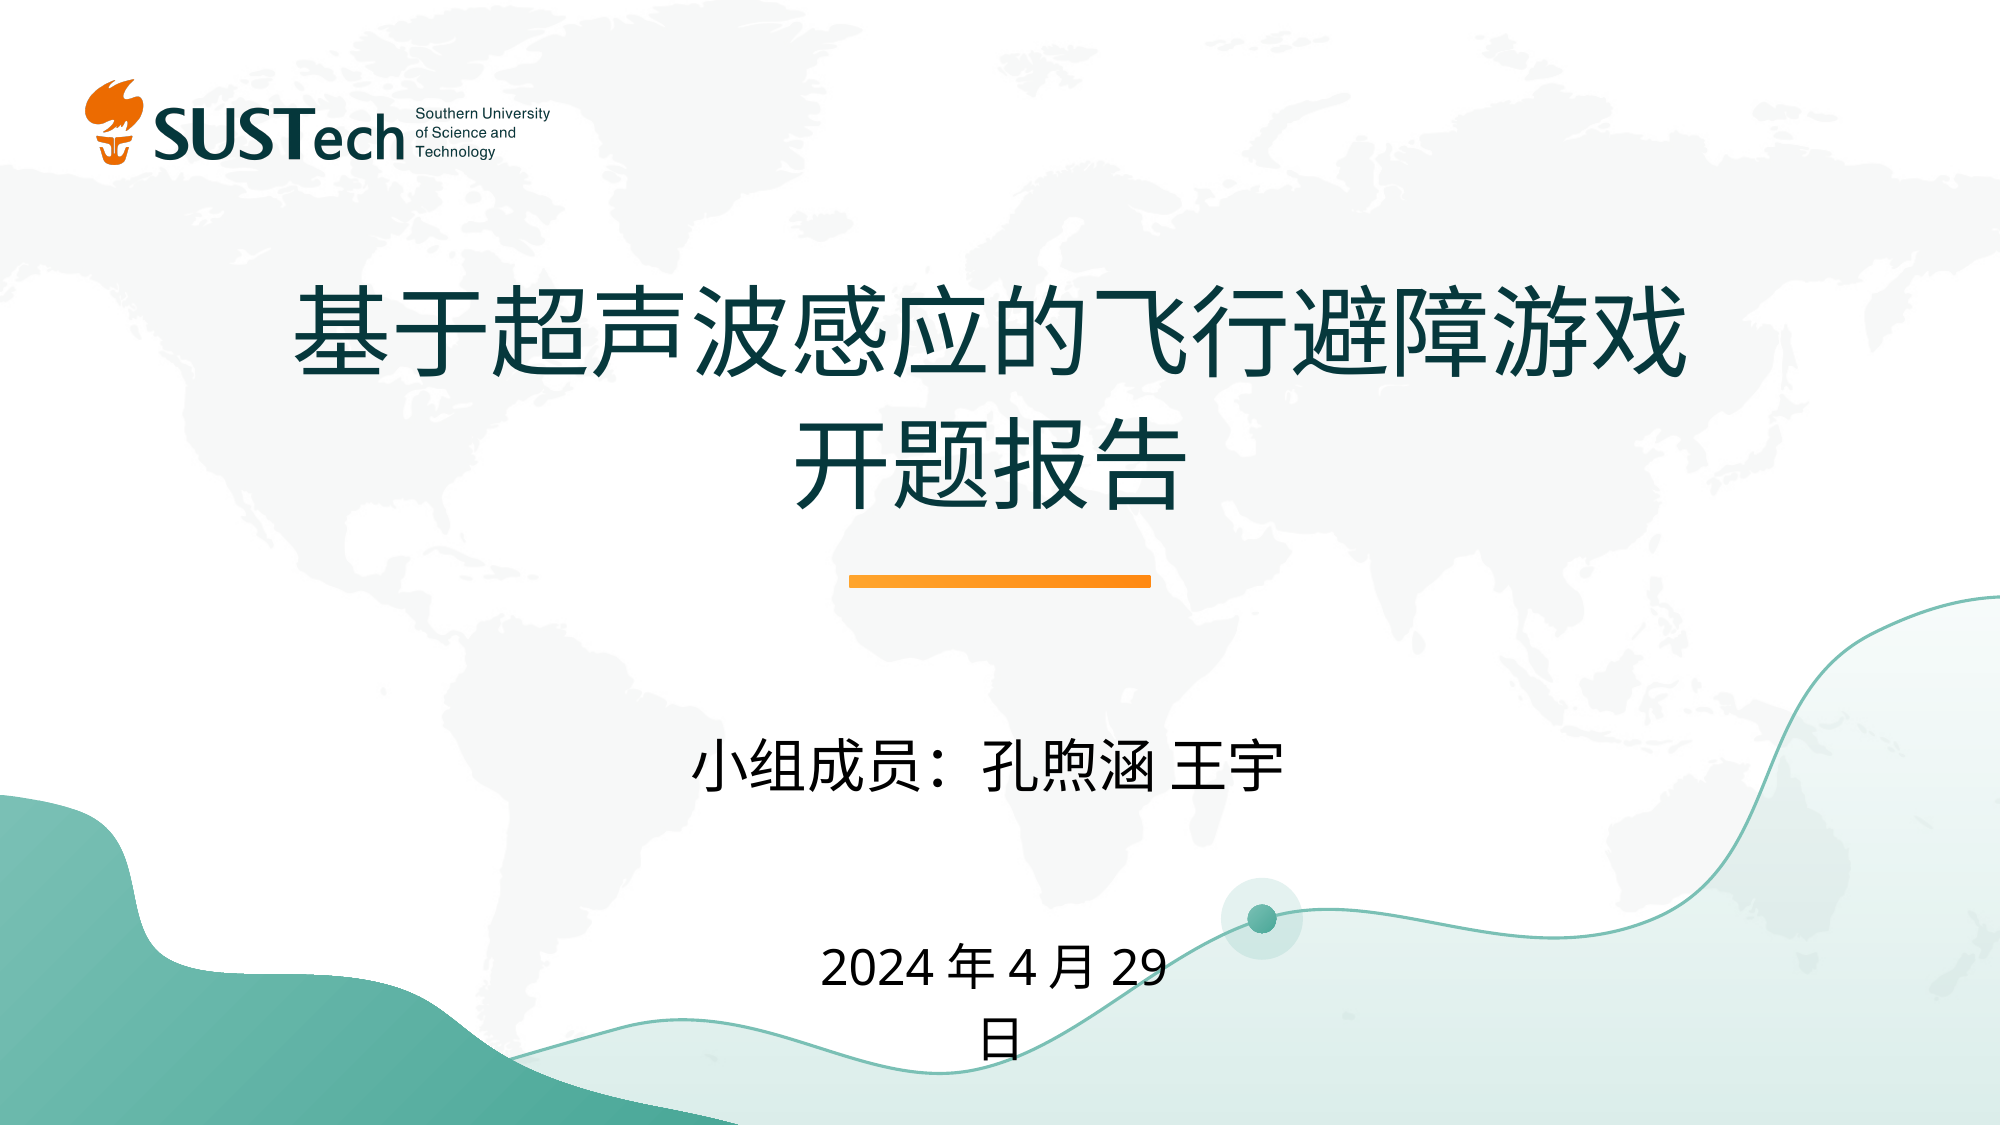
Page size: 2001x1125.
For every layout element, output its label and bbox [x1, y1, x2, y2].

picture [0, 0, 2000, 1125]
text_box [250, 250, 1727, 808]
text_box [1220, 877, 1303, 960]
